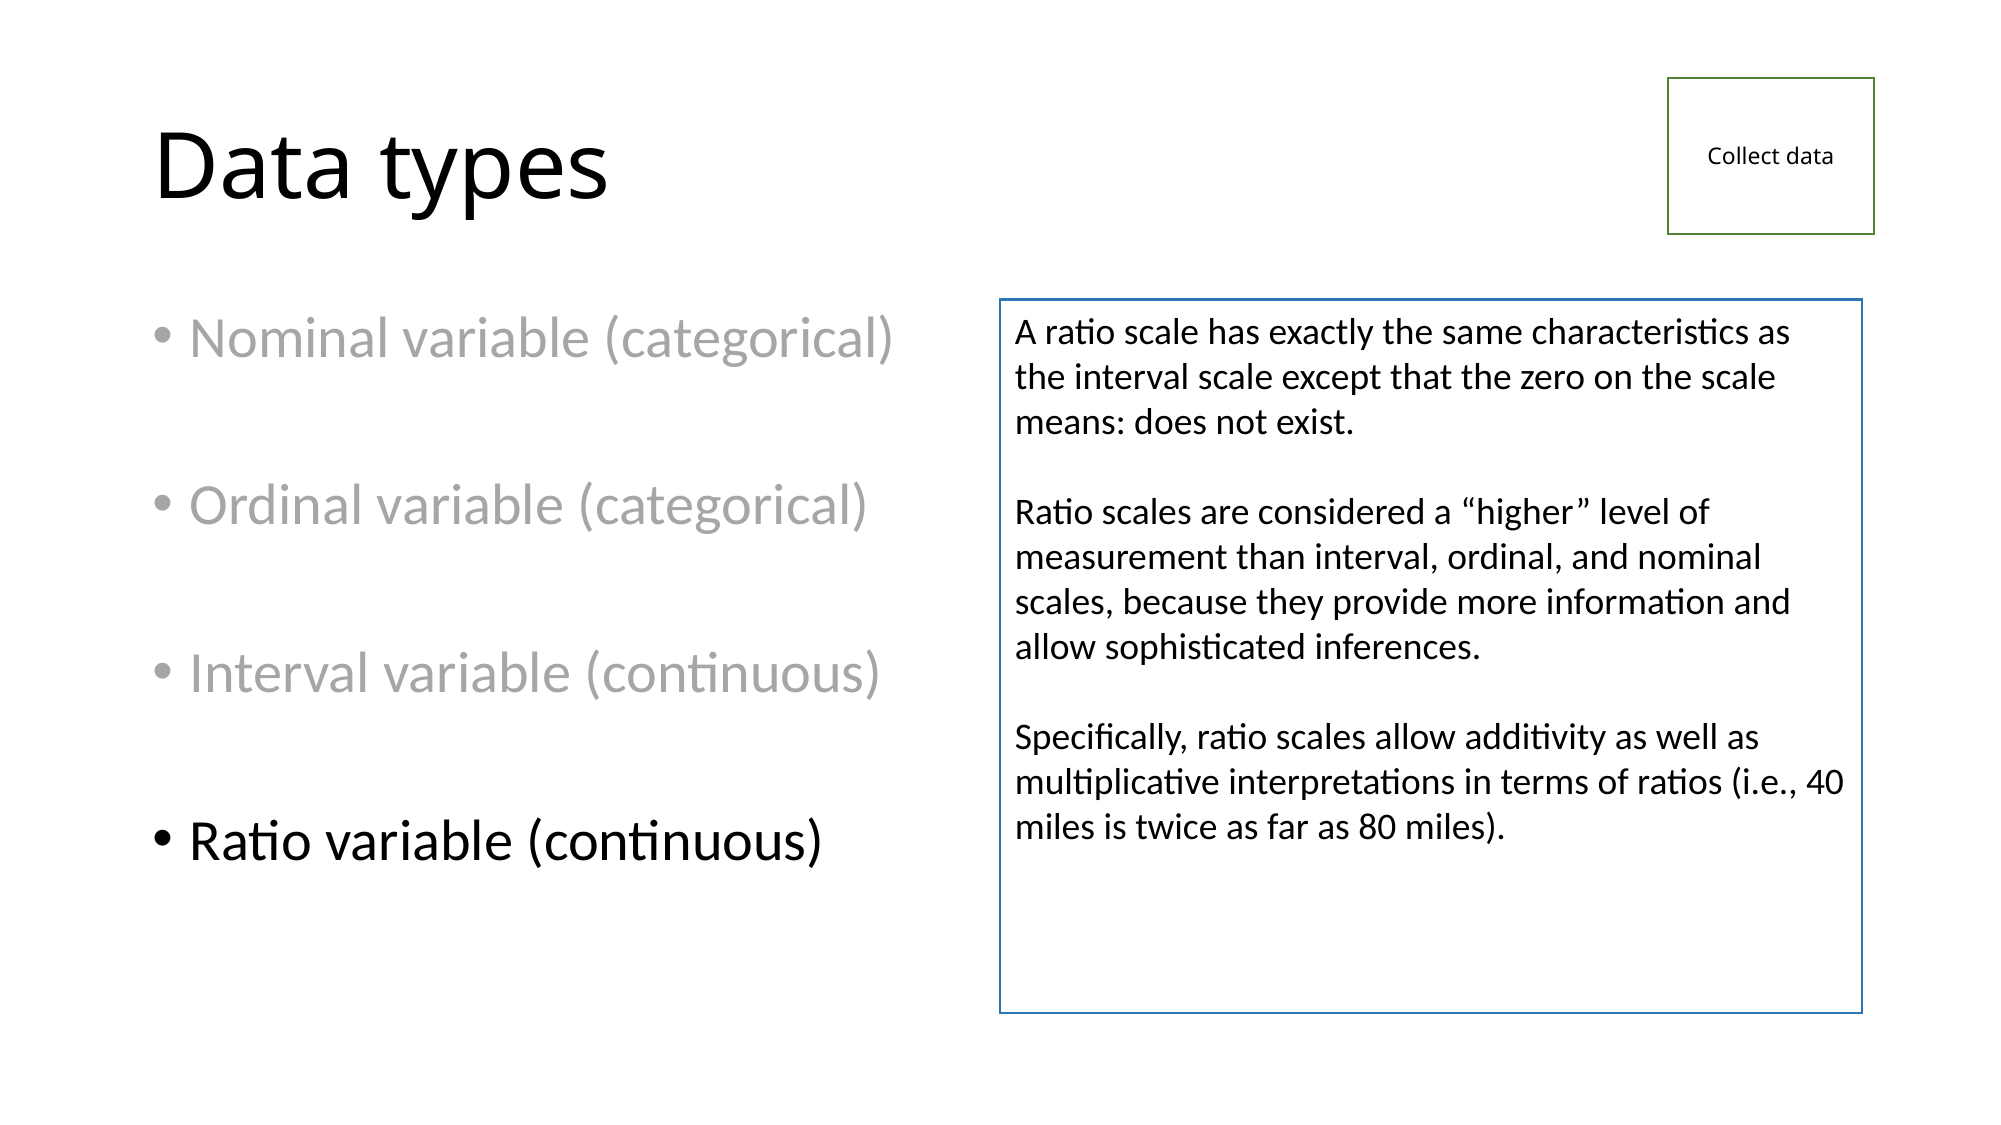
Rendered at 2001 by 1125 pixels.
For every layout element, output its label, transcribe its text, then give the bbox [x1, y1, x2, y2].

title Data types [137, 59, 1863, 278]
text_box A ratio scale has exactly the same characteristics as the interval scale except that the zero on the scale means: does not exist. Ratio scales are considered a “higher” level of measurement than interval, ordinal, and nominal scales, because they provide more information and allow sophisticated inferences. Specifically, ratio scales allow additivity as well as multiplicative interpretations in terms of ratios (i.e., 40 miles is twice as far as 80 miles). [999, 298, 1863, 1014]
text_box Collect data [1667, 77, 1875, 235]
list Nominal variable (categorical) Ordinal variable (categorical) Interval variable (continuous) Ratio variable (continuous) [137, 299, 999, 1014]
